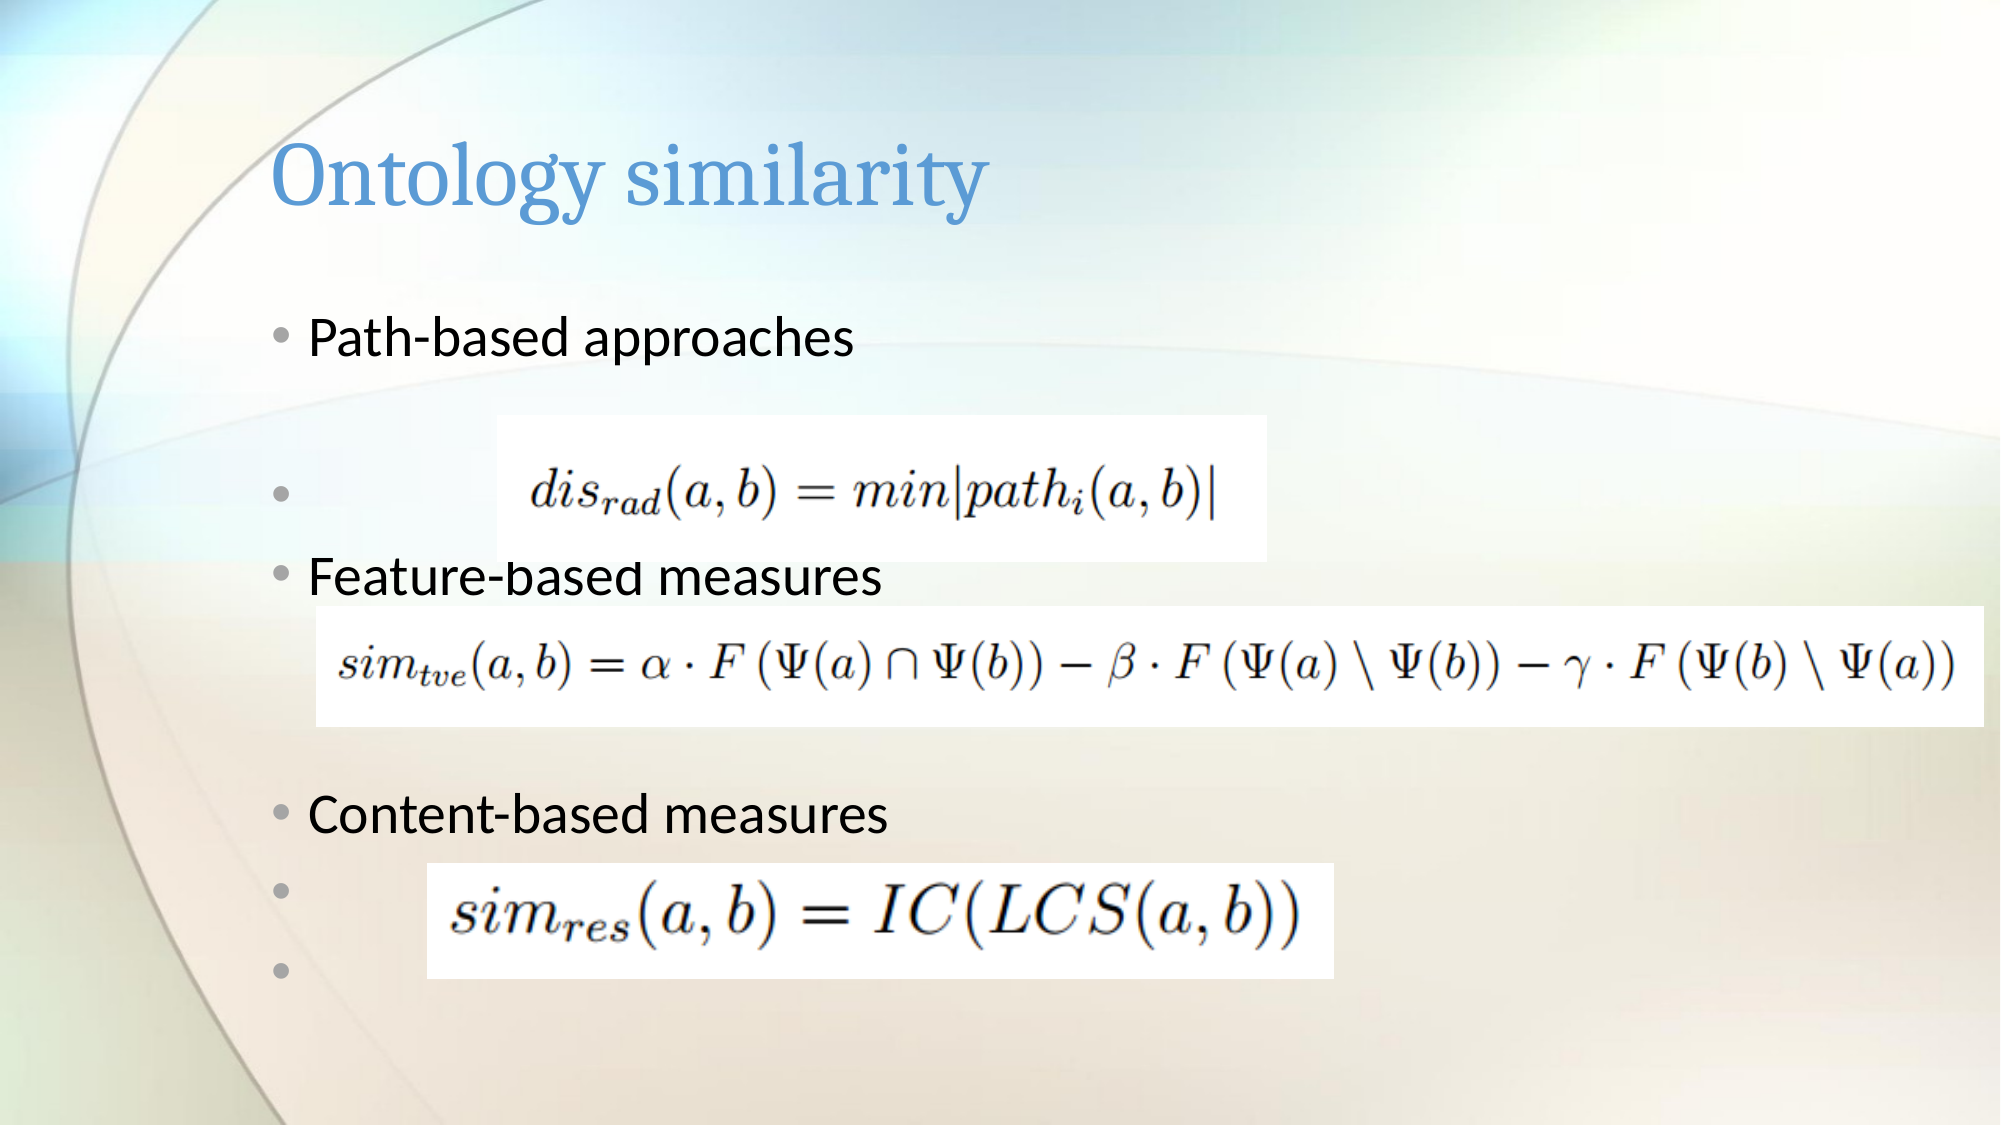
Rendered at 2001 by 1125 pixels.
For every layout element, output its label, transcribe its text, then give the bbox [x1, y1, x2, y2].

picture [0, 0, 2001, 1125]
title Ontology similarity [256, 59, 1863, 278]
list Path-based approaches Feature-based measures Content-based measures [256, 299, 1863, 1014]
